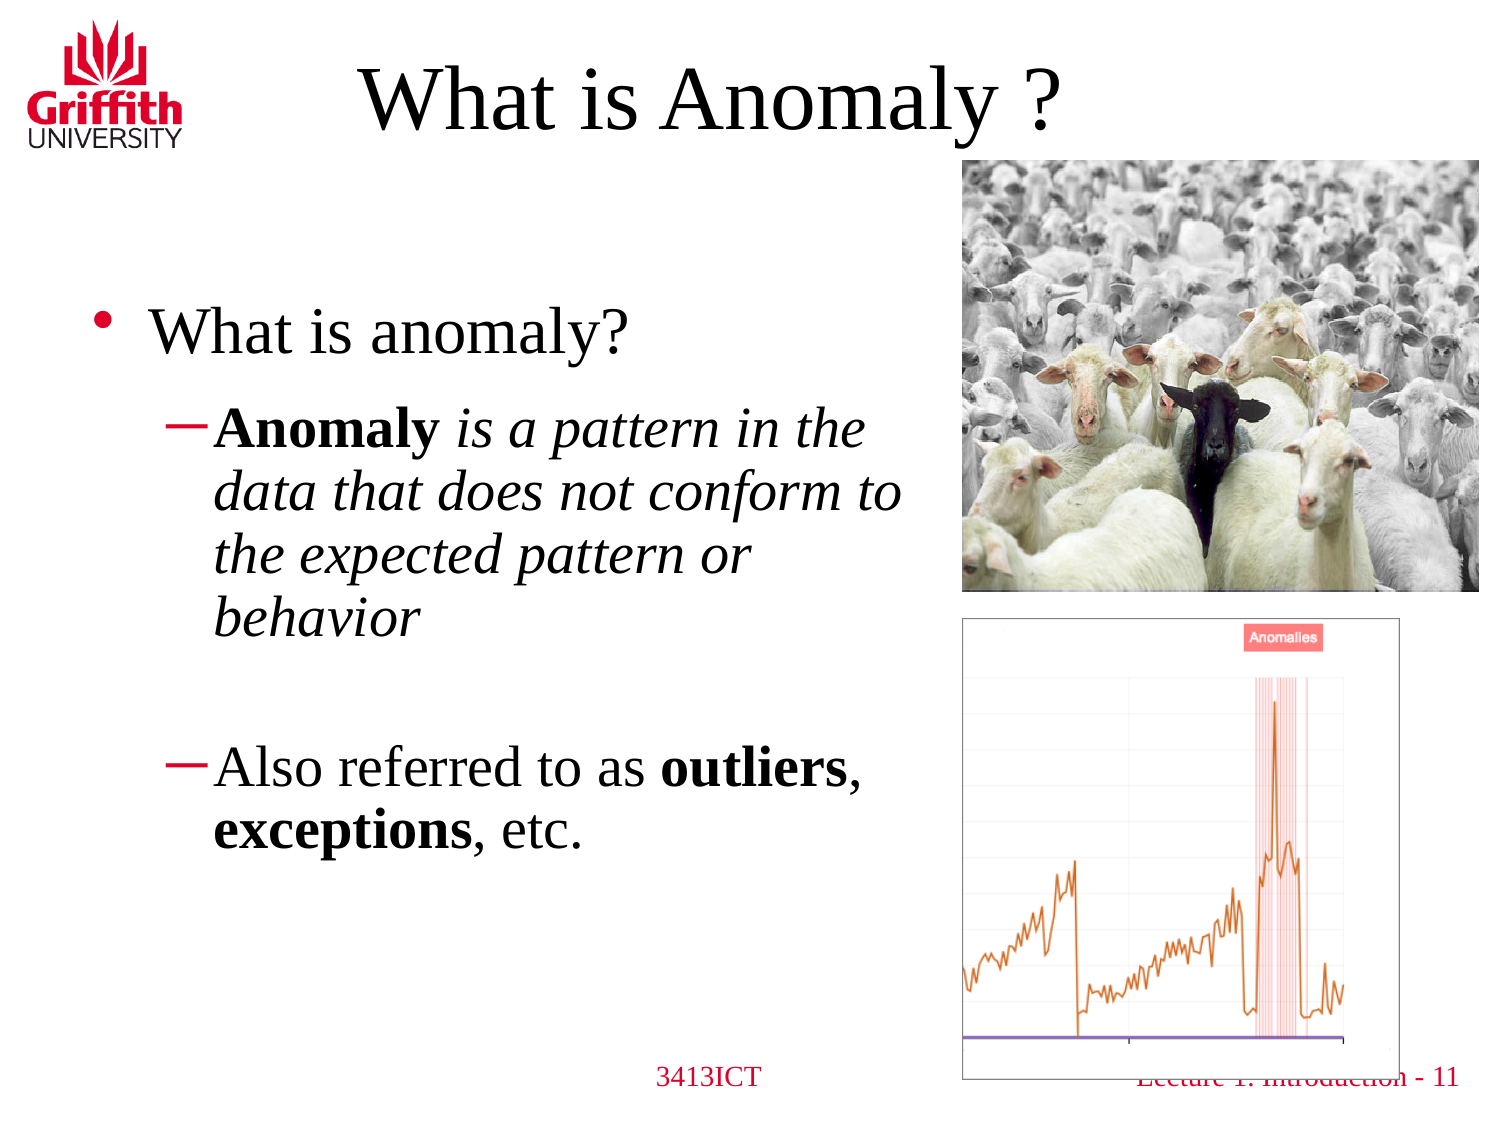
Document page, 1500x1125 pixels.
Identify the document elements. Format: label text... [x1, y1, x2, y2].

list What is anomaly? Anomaly is a pattern in the data that does not conform to the expected pattern or behavior Also referred to as outliers, exceptions, etc. [76, 196, 975, 1036]
slide_number 11 [1092, 1049, 1476, 1101]
picture [962, 160, 1479, 592]
footer 3413ICT [419, 1049, 999, 1101]
picture [962, 618, 1400, 1080]
picture [23, 15, 186, 151]
title What is Anomaly ? [187, 24, 1259, 162]
